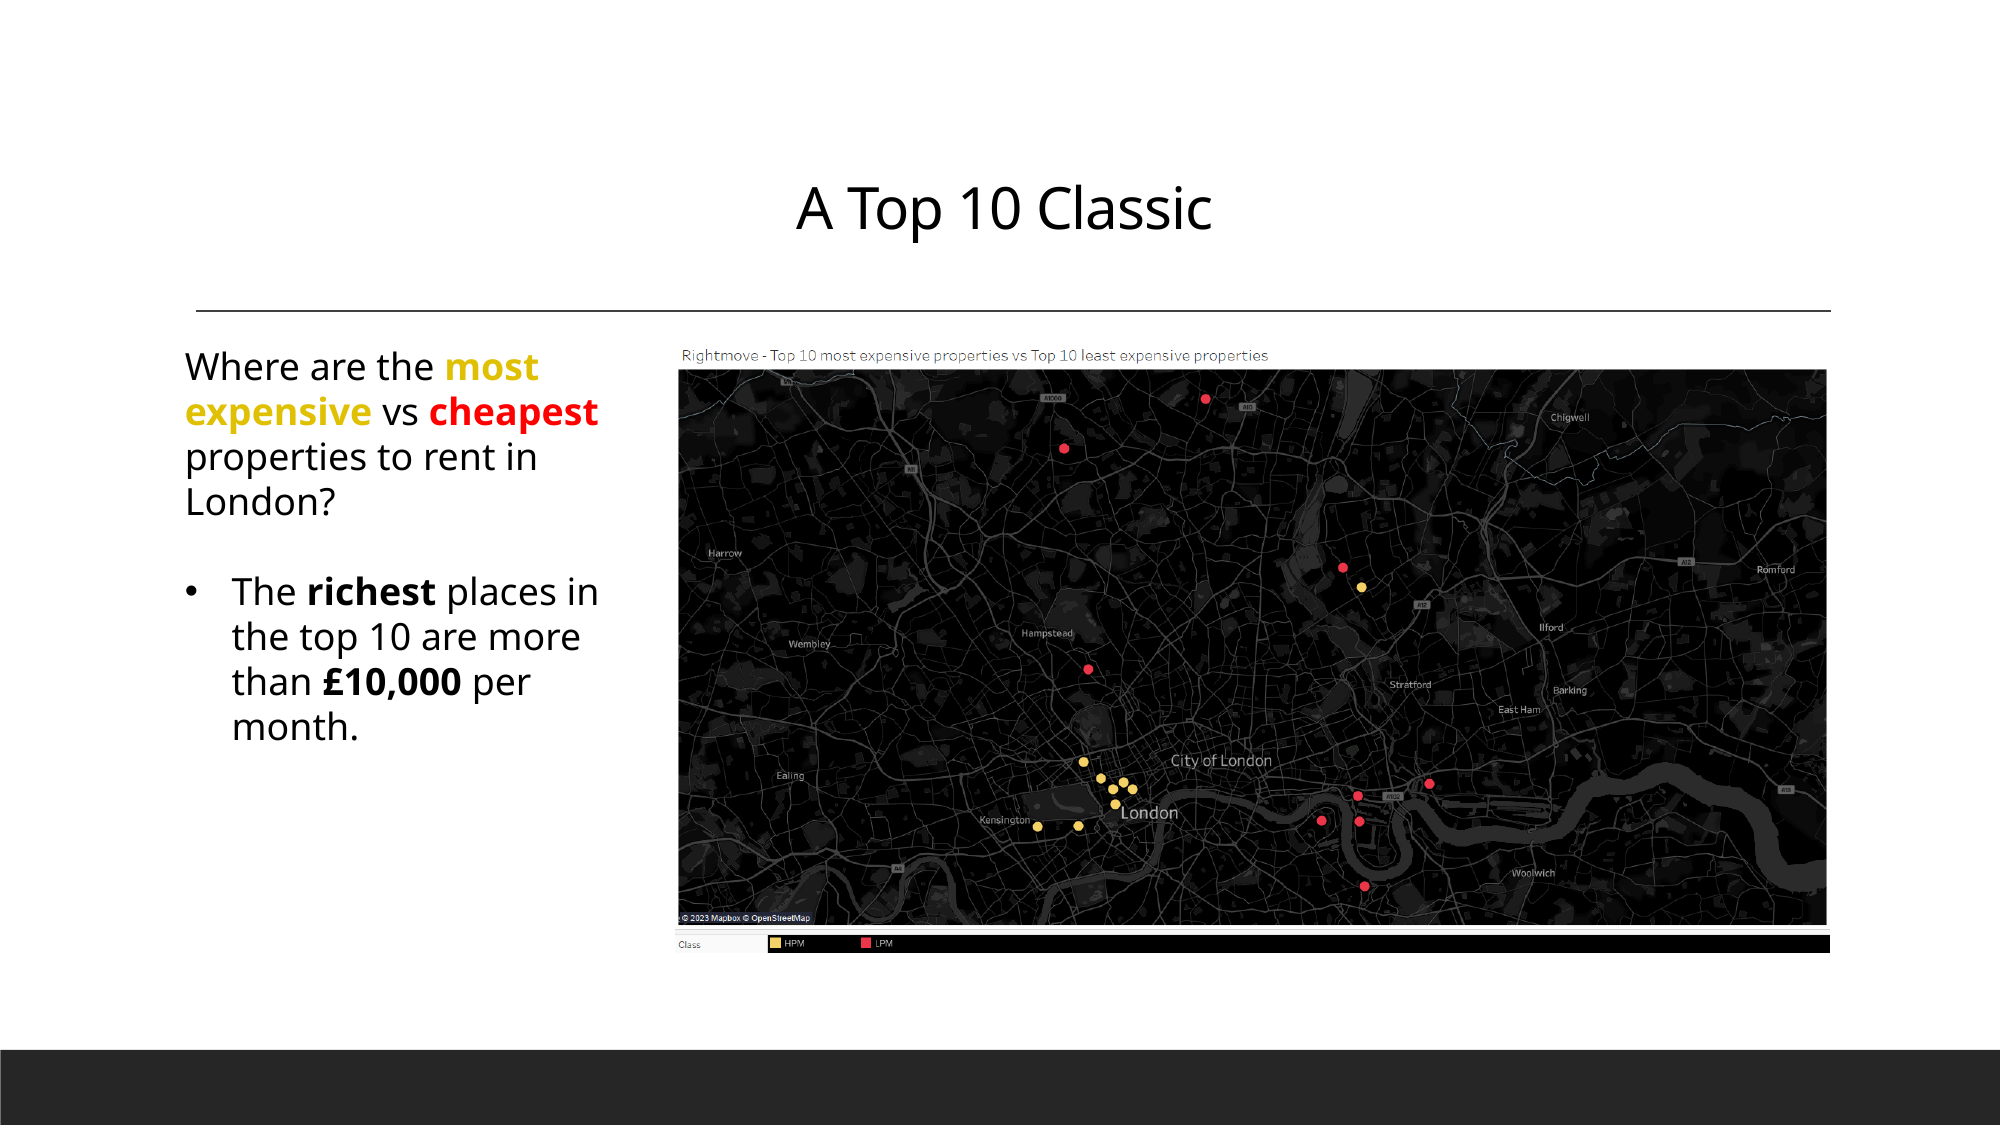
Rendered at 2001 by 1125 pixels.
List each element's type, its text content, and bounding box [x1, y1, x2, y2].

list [674, 335, 1831, 954]
text_box Where are the most expensive vs cheapest properties to rent in London? The richest places in the top 10 are more than £10,000 per month. [169, 336, 636, 756]
title A Top 10 Classic [180, 111, 1830, 309]
